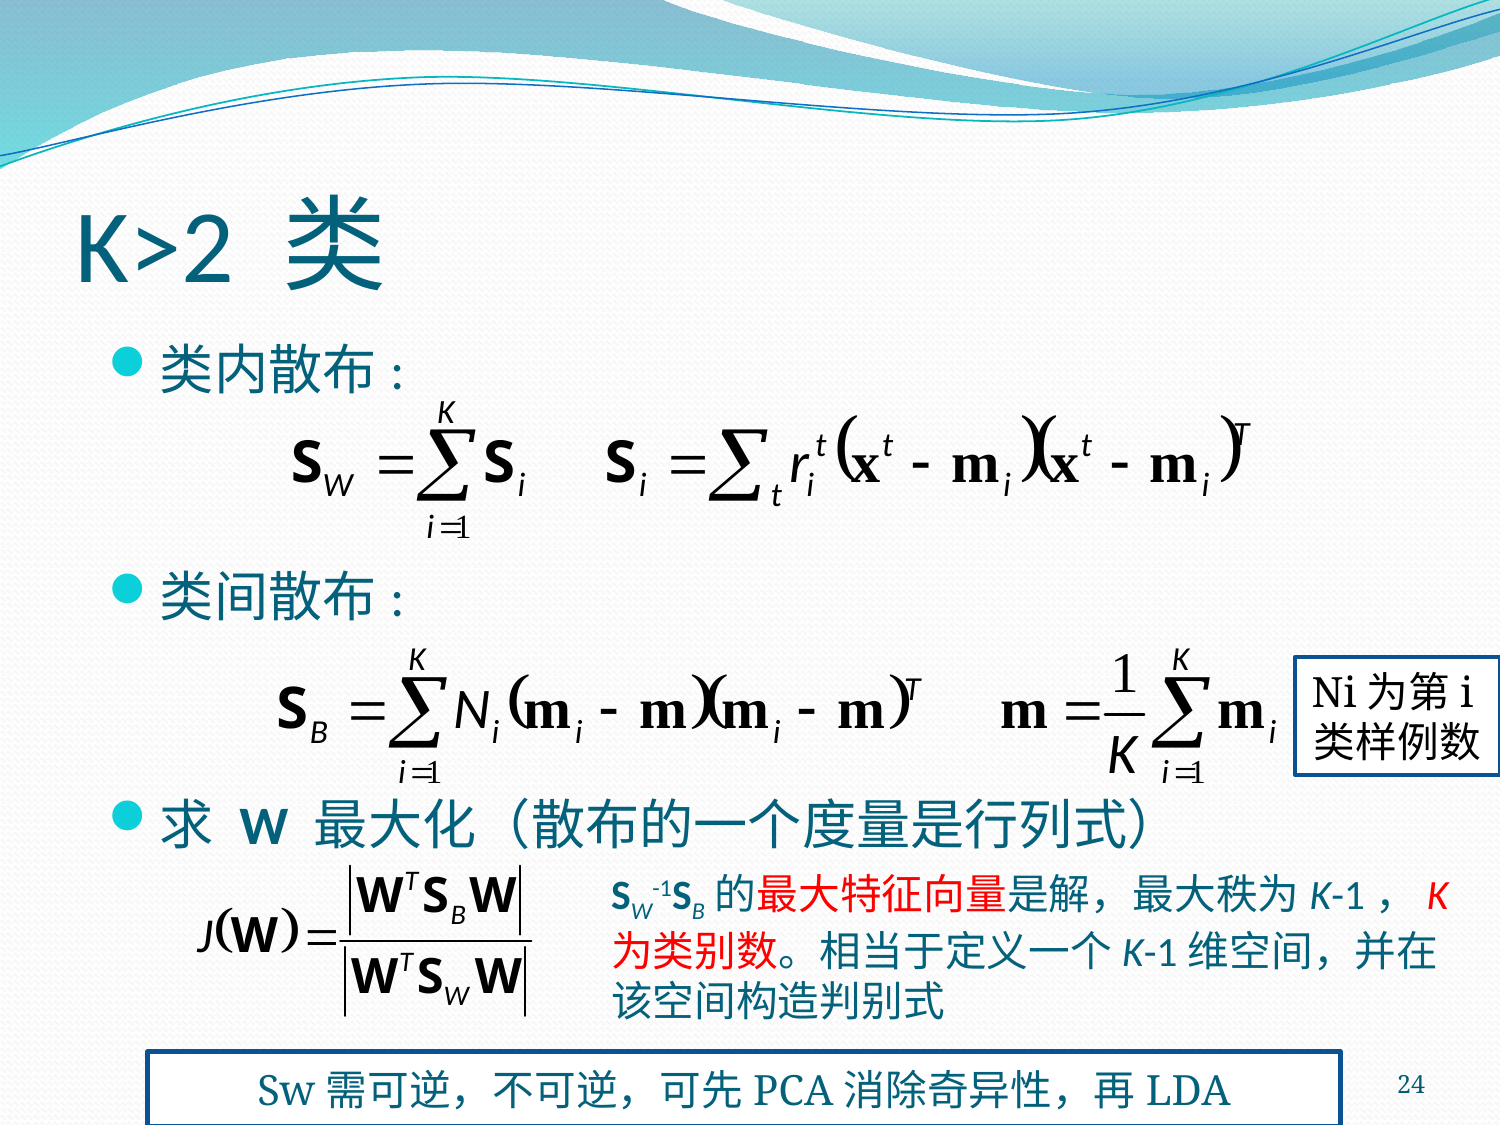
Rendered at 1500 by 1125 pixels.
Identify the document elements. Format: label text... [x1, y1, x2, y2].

title K>2 类 [75, 115, 1425, 303]
slide_number 24 [1299, 1042, 1425, 1103]
text_box Sw需可逆，不可逆，可先PCA消除奇异性，再LDA [145, 1049, 1343, 1125]
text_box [187, 855, 542, 1027]
list 类内散布: 类间散布: 求 W 最大化（散布的一个度量是行列式） [93, 328, 1444, 1035]
text_box SW-1SB的最大特征向量是解，最大秩为K-1，K为类别数。相当于定义一个K-1维空间，并在该空间构造判别式 [596, 860, 1483, 1032]
text_box Ni为第i类样例数 [1301, 655, 1500, 777]
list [283, 385, 1264, 551]
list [269, 632, 1296, 796]
